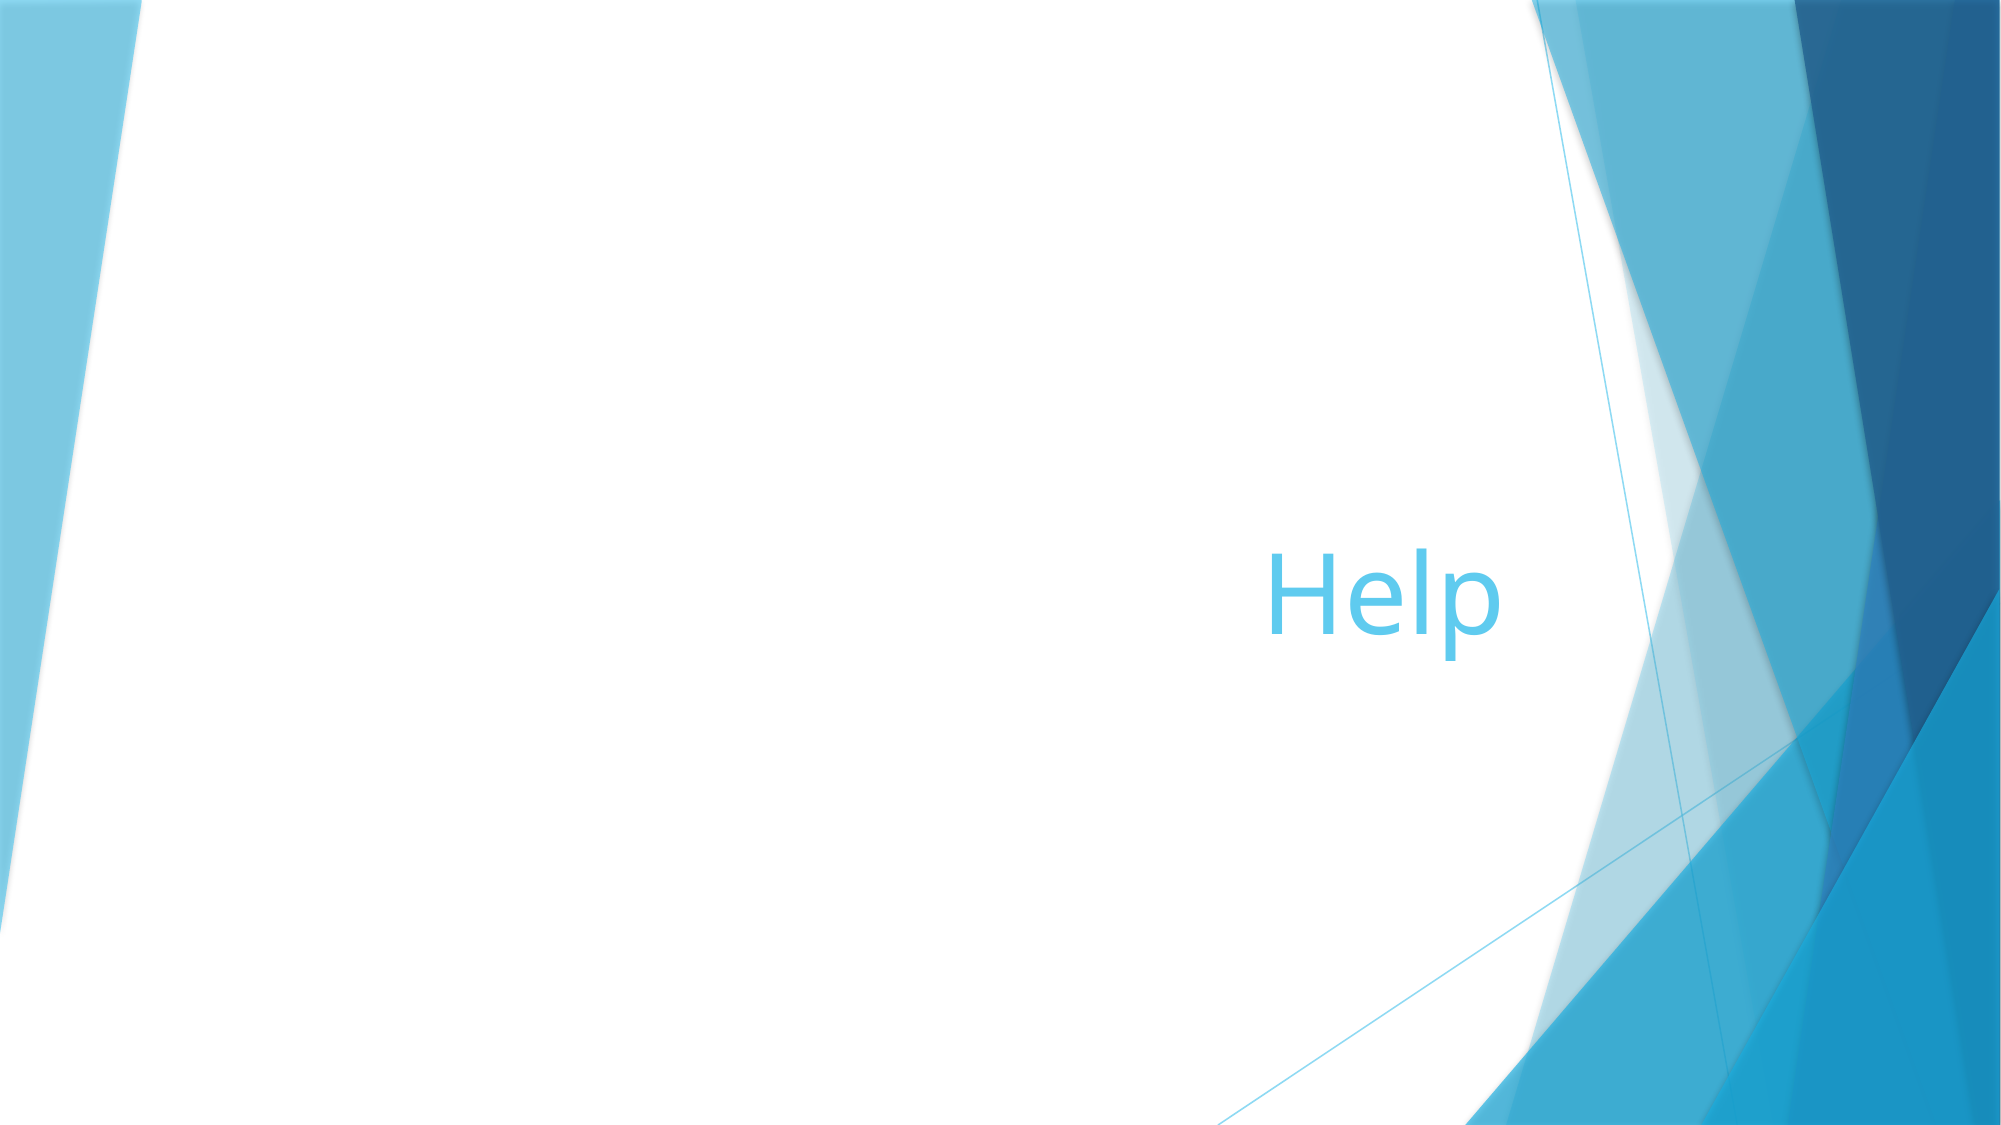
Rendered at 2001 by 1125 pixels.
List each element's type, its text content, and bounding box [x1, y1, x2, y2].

title Help [247, 394, 1522, 665]
